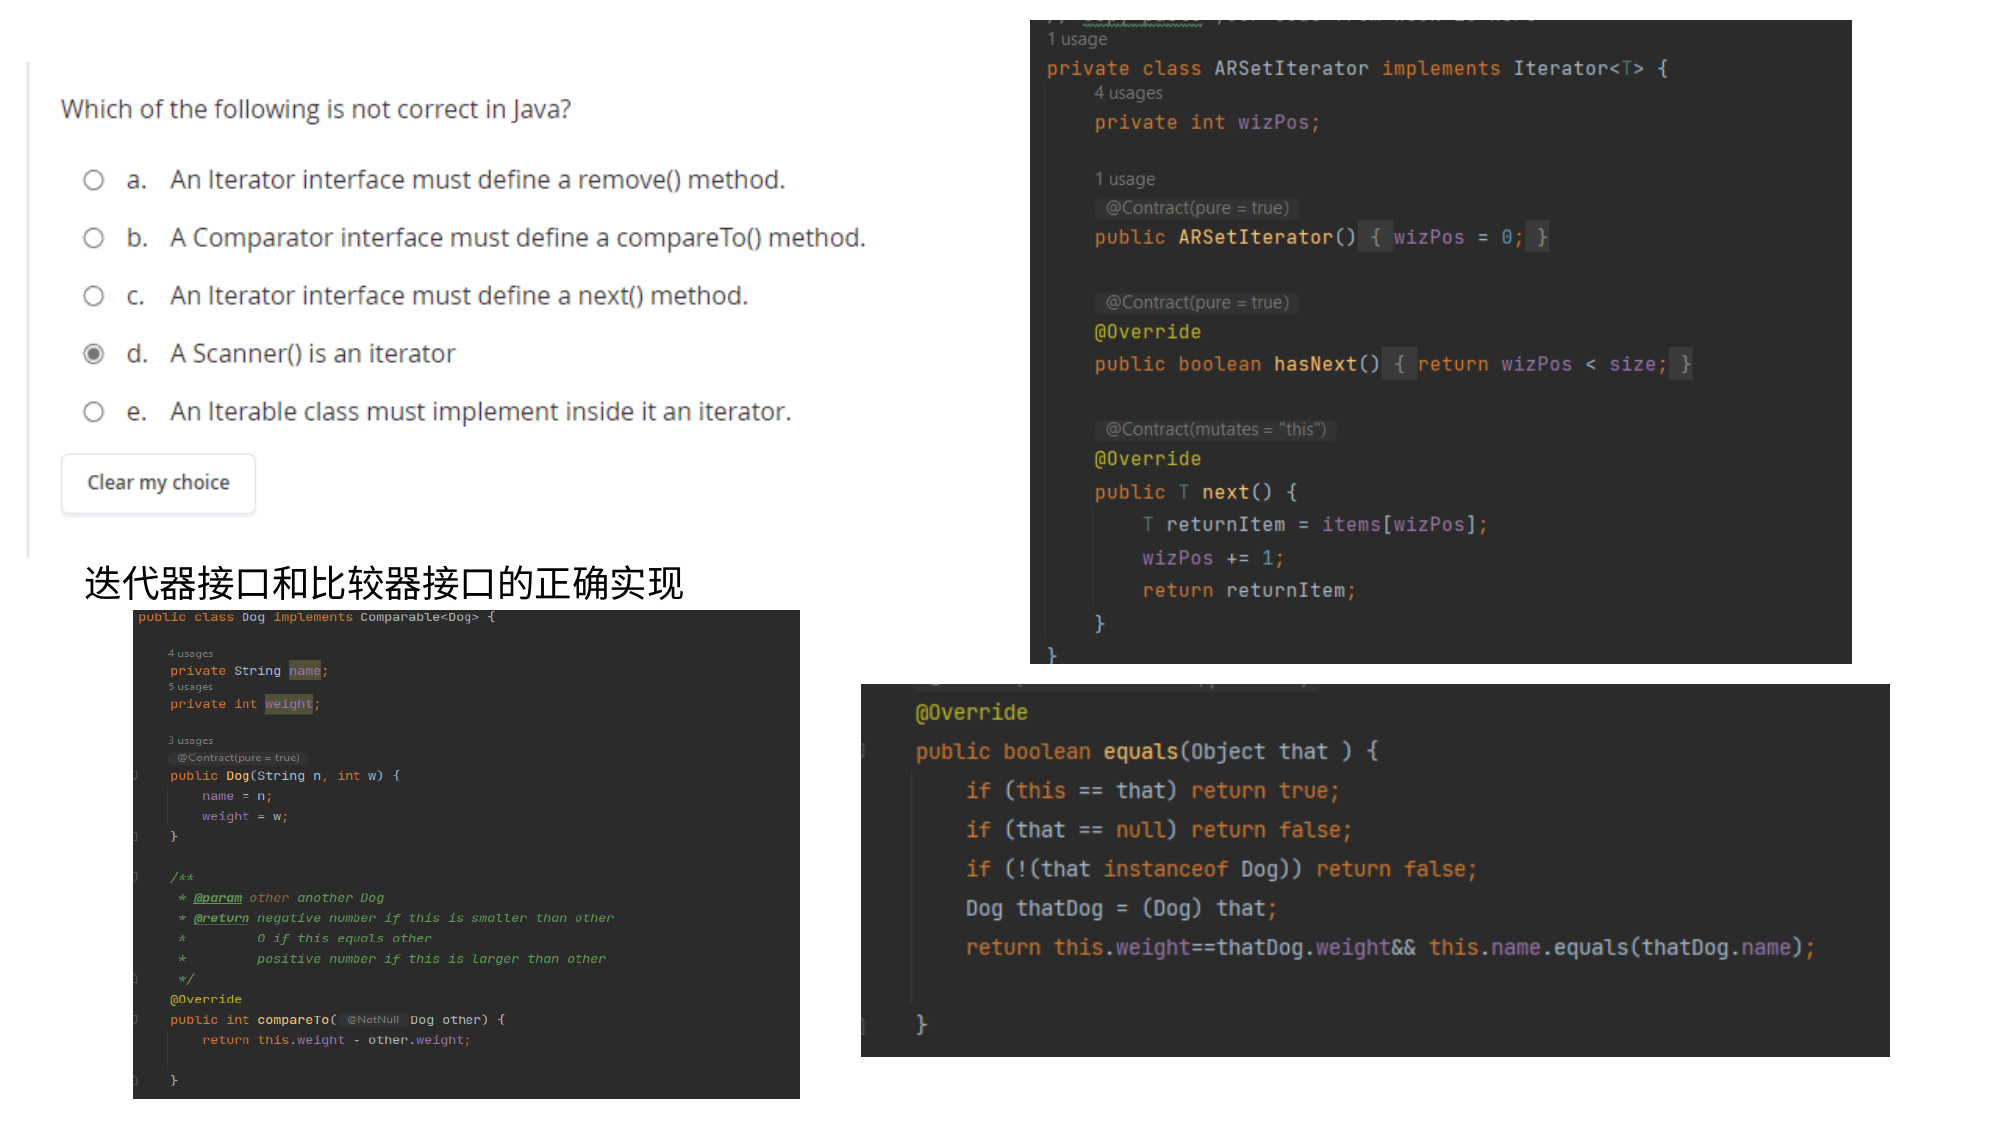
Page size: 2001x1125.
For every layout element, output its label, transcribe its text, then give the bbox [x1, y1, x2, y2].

picture [133, 610, 800, 1099]
picture [21, 20, 1852, 664]
text_box 迭代器接口和比较器接口的正确实现 [70, 557, 982, 613]
picture [861, 684, 1890, 1057]
